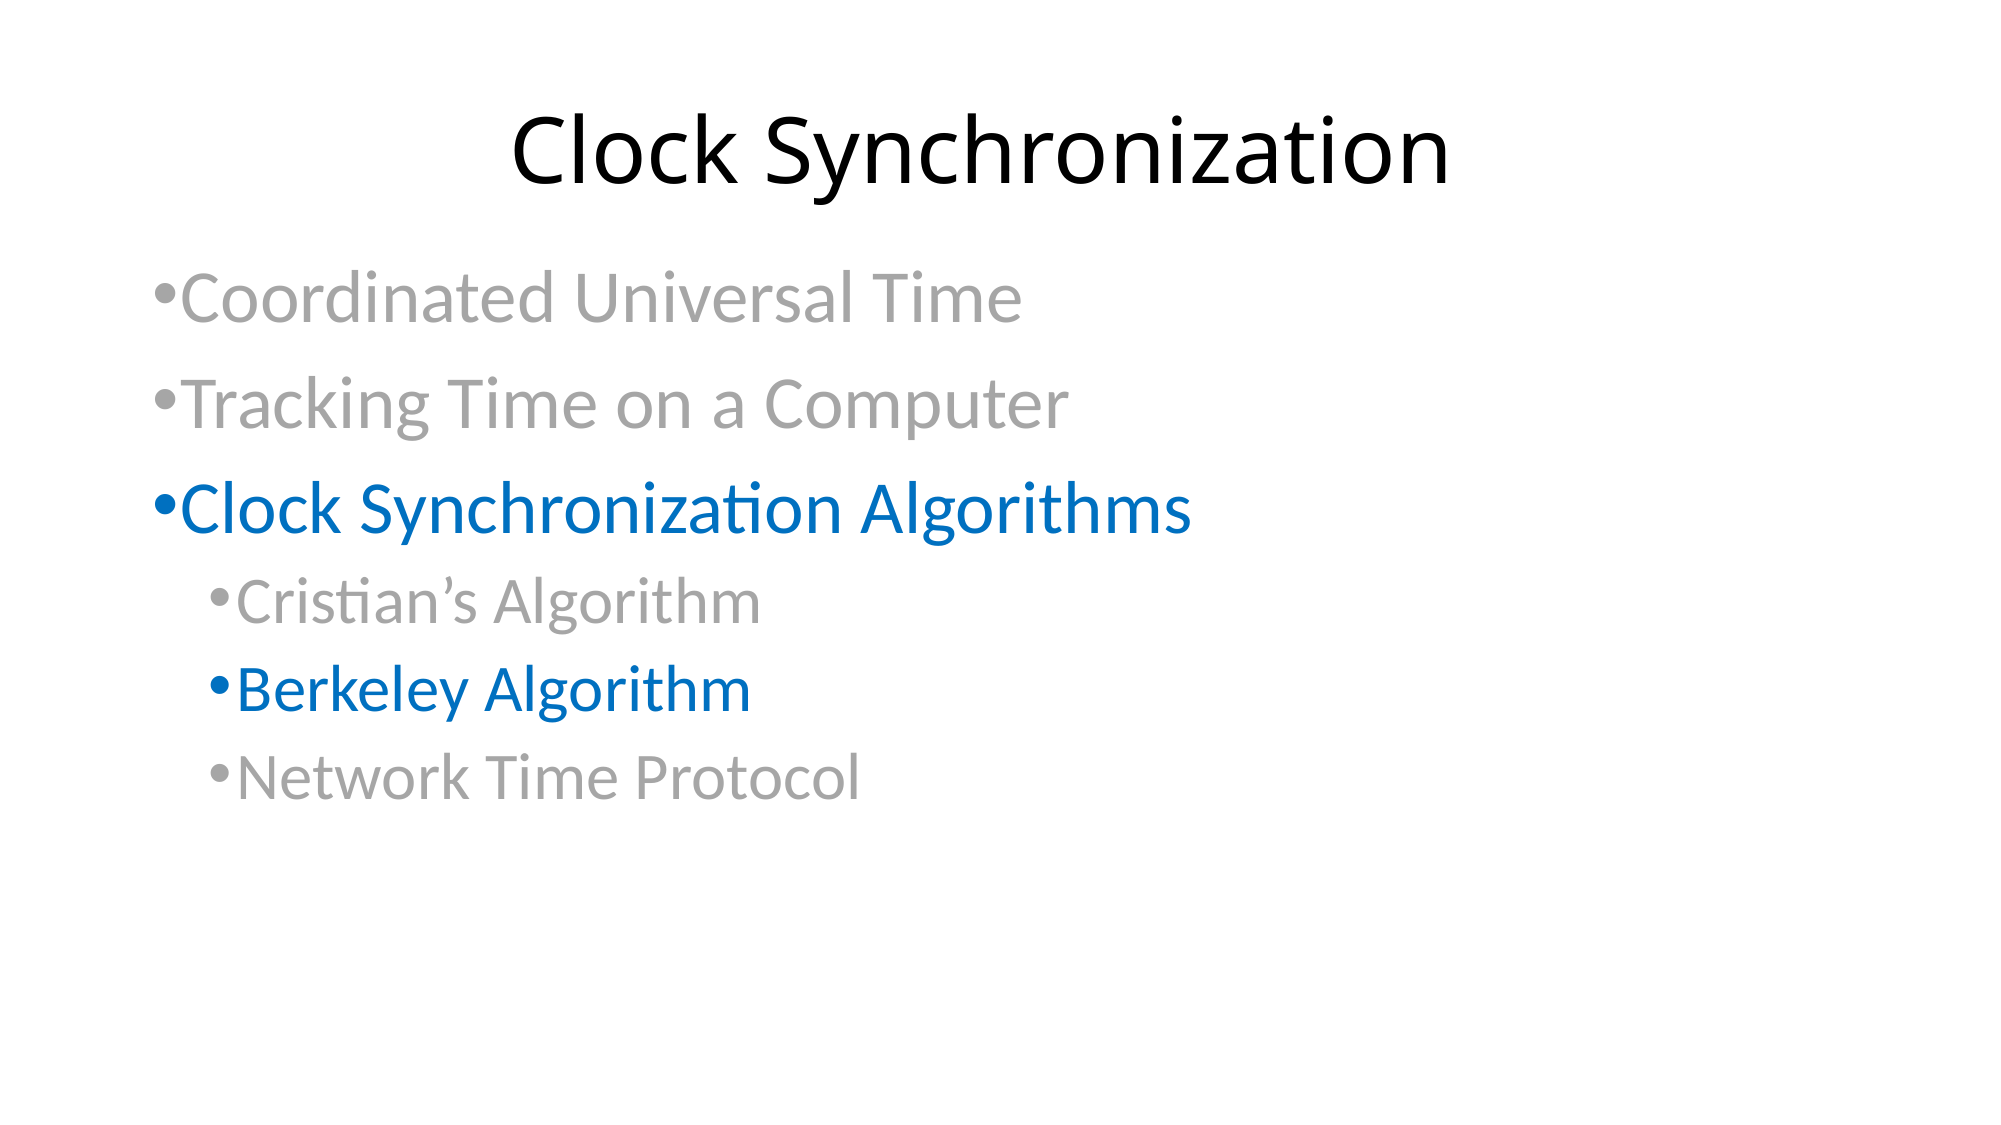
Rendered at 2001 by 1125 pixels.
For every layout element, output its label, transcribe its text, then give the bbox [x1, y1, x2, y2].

list Coordinated Universal Time Tracking Time on a Computer Clock Synchronization Algorithms Cristian’s Algorithm Berkeley Algorithm Network Time Protocol [137, 239, 1812, 983]
title Clock Synchronization [288, 45, 1675, 239]
